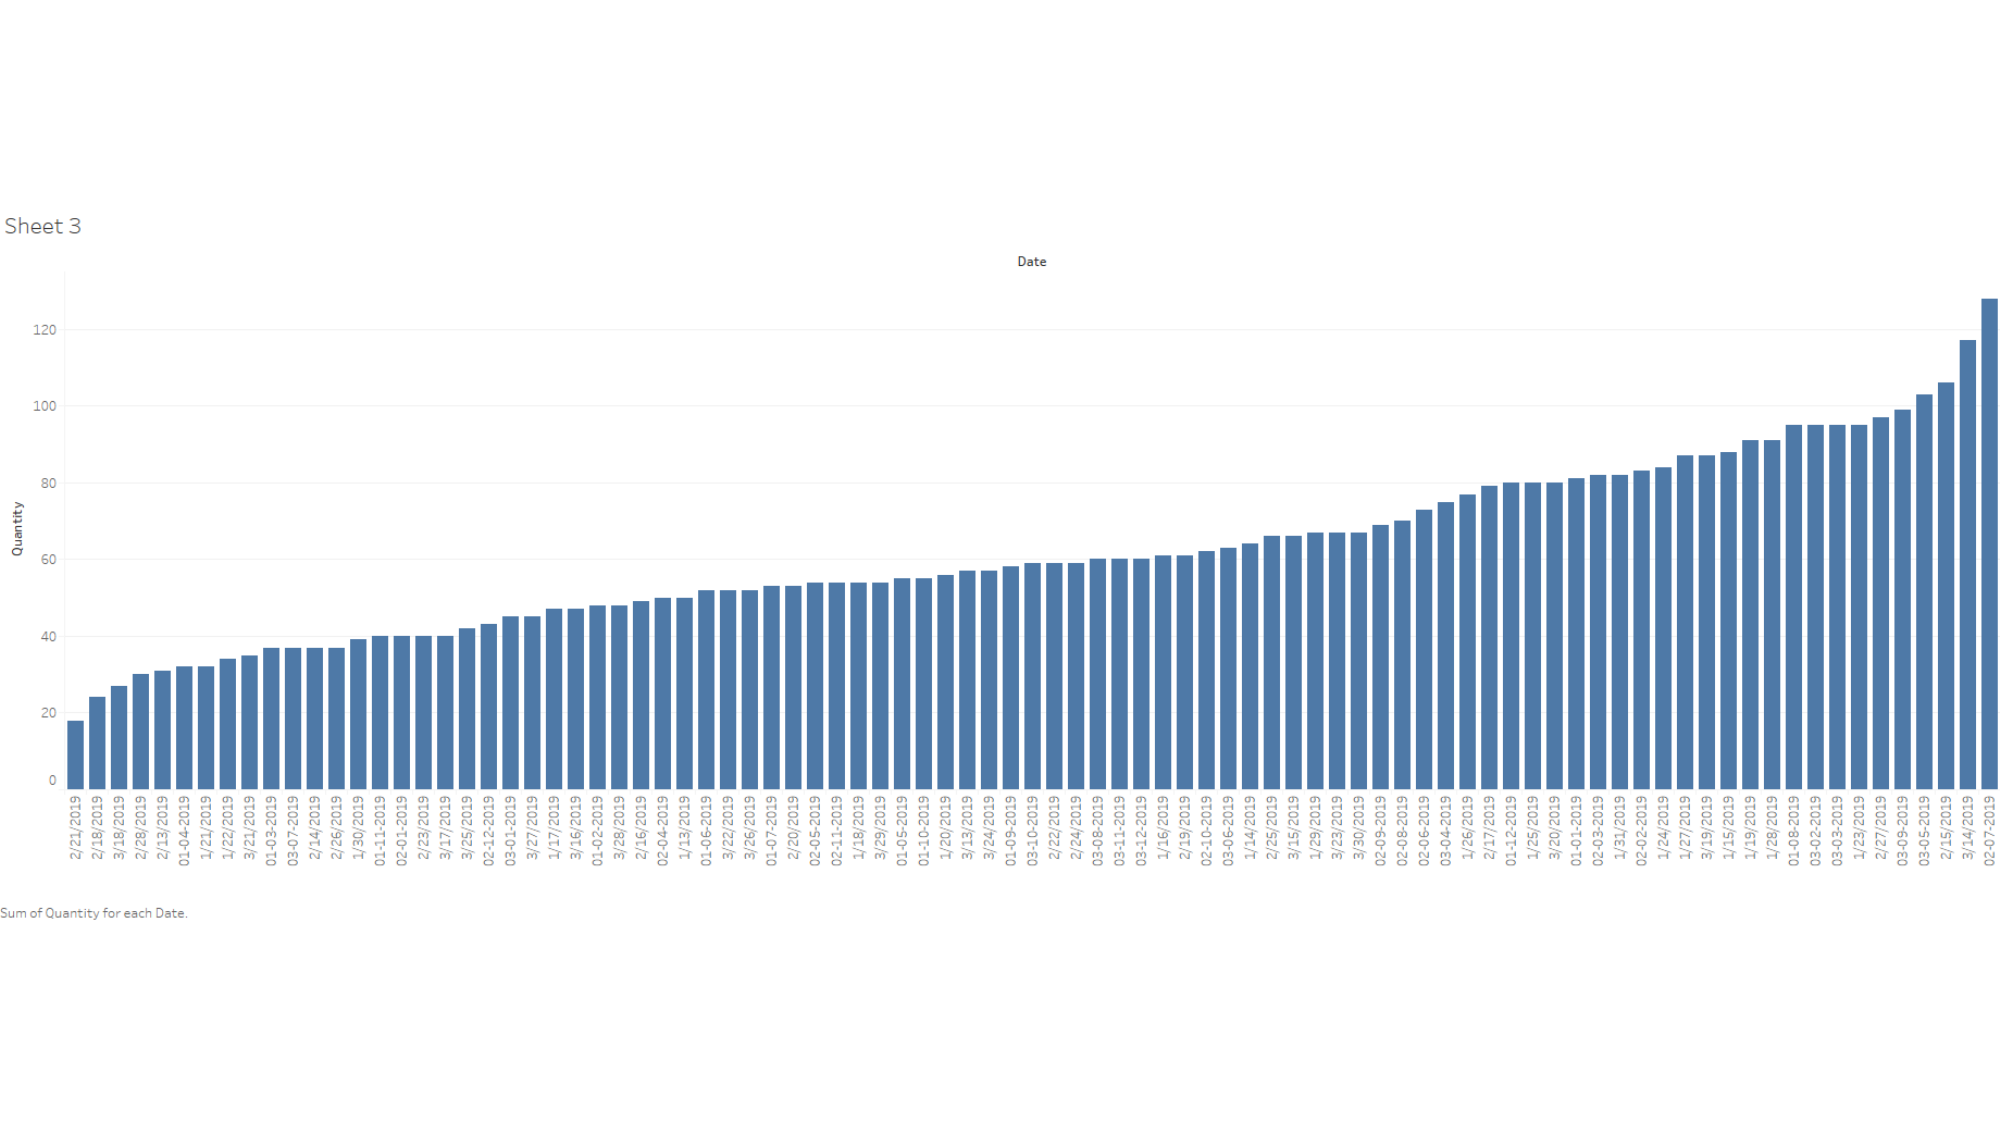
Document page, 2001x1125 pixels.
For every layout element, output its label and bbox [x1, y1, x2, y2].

picture [0, 203, 2000, 922]
